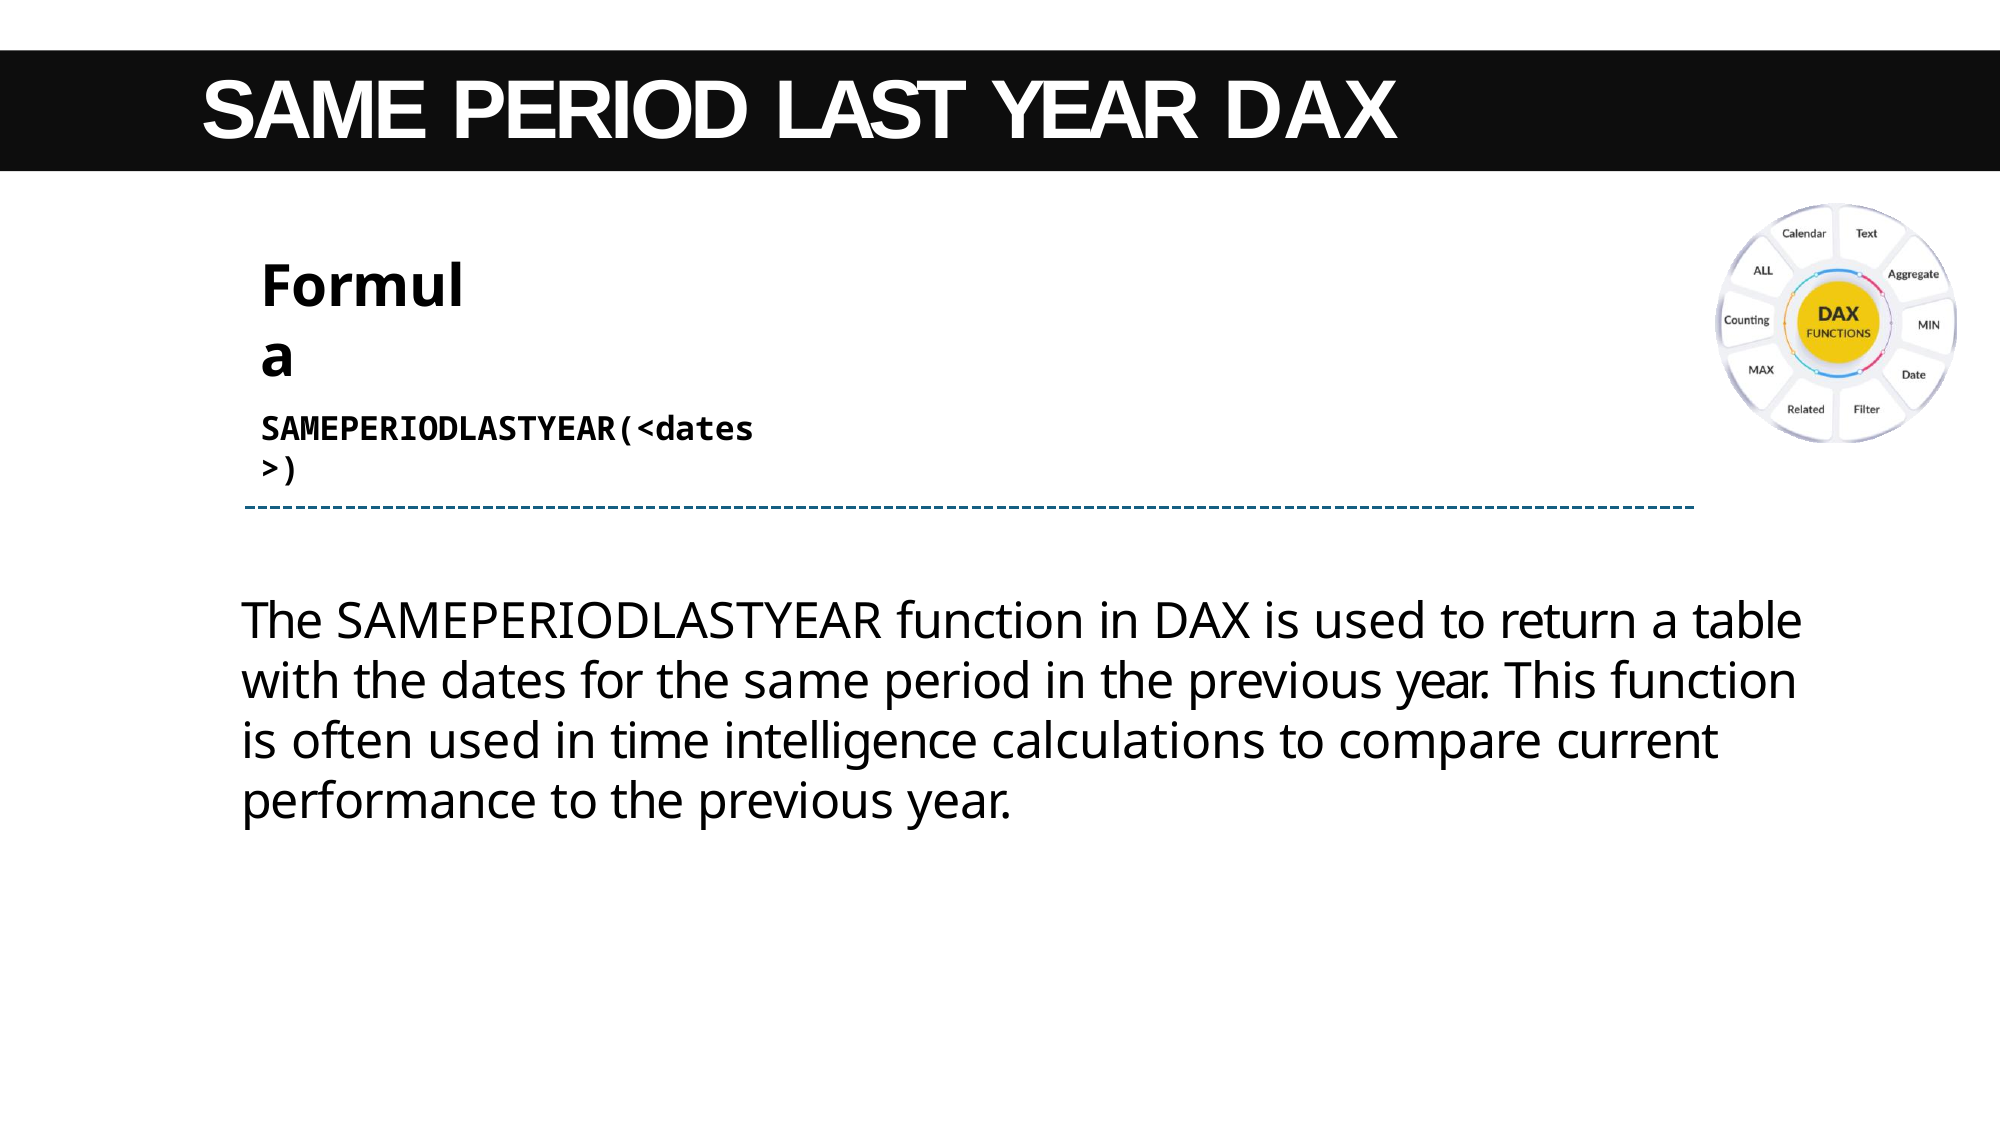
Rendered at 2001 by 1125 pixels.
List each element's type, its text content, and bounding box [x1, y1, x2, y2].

text_box Formula [258, 246, 484, 389]
title SAME PERIOD LAST YEAR DAX FORMULA [199, 52, 1801, 255]
picture [1715, 201, 1957, 443]
text_box SAMEPERIODLASTYEAR(<dates>) [258, 405, 755, 487]
text_box The SAMEPERIODLASTYEAR function in DAX is used to return a table with the dates for the same period in the previous year. This function is often used in time intelligence calculations to compare current performance to the previous year. [238, 586, 1812, 829]
